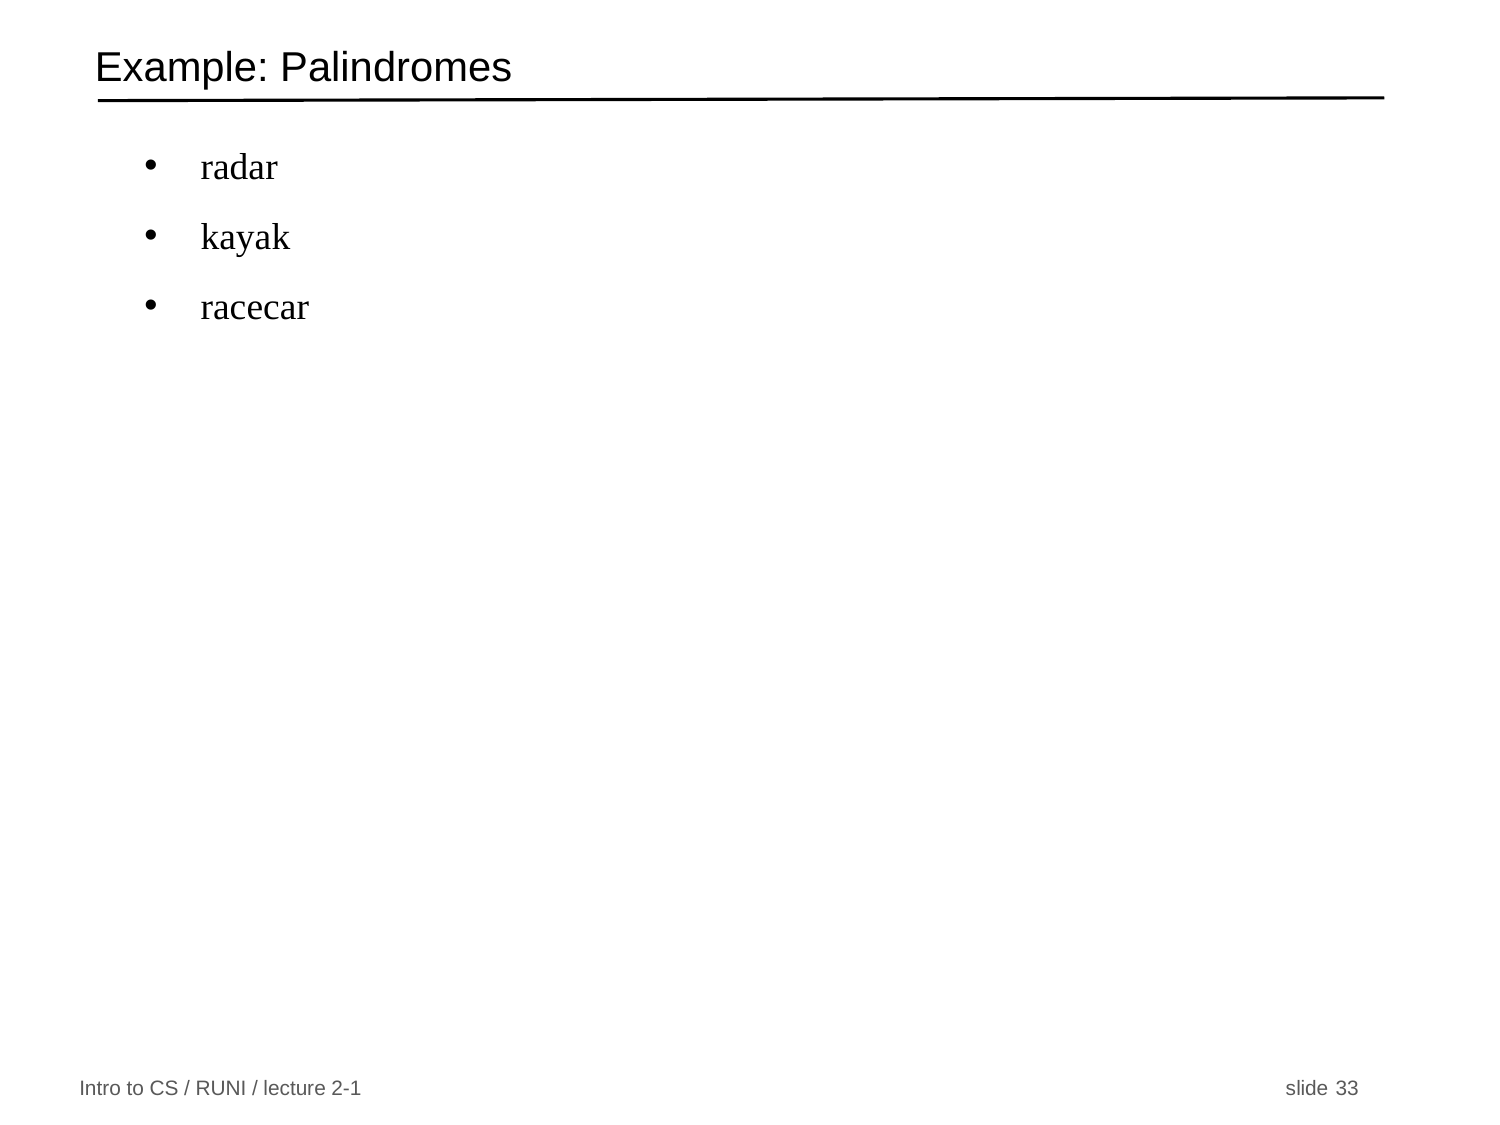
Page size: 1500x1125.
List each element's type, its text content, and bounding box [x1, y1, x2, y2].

text_box radar kayak racecar [134, 134, 877, 883]
title Example: Palindromes [79, 33, 1371, 109]
